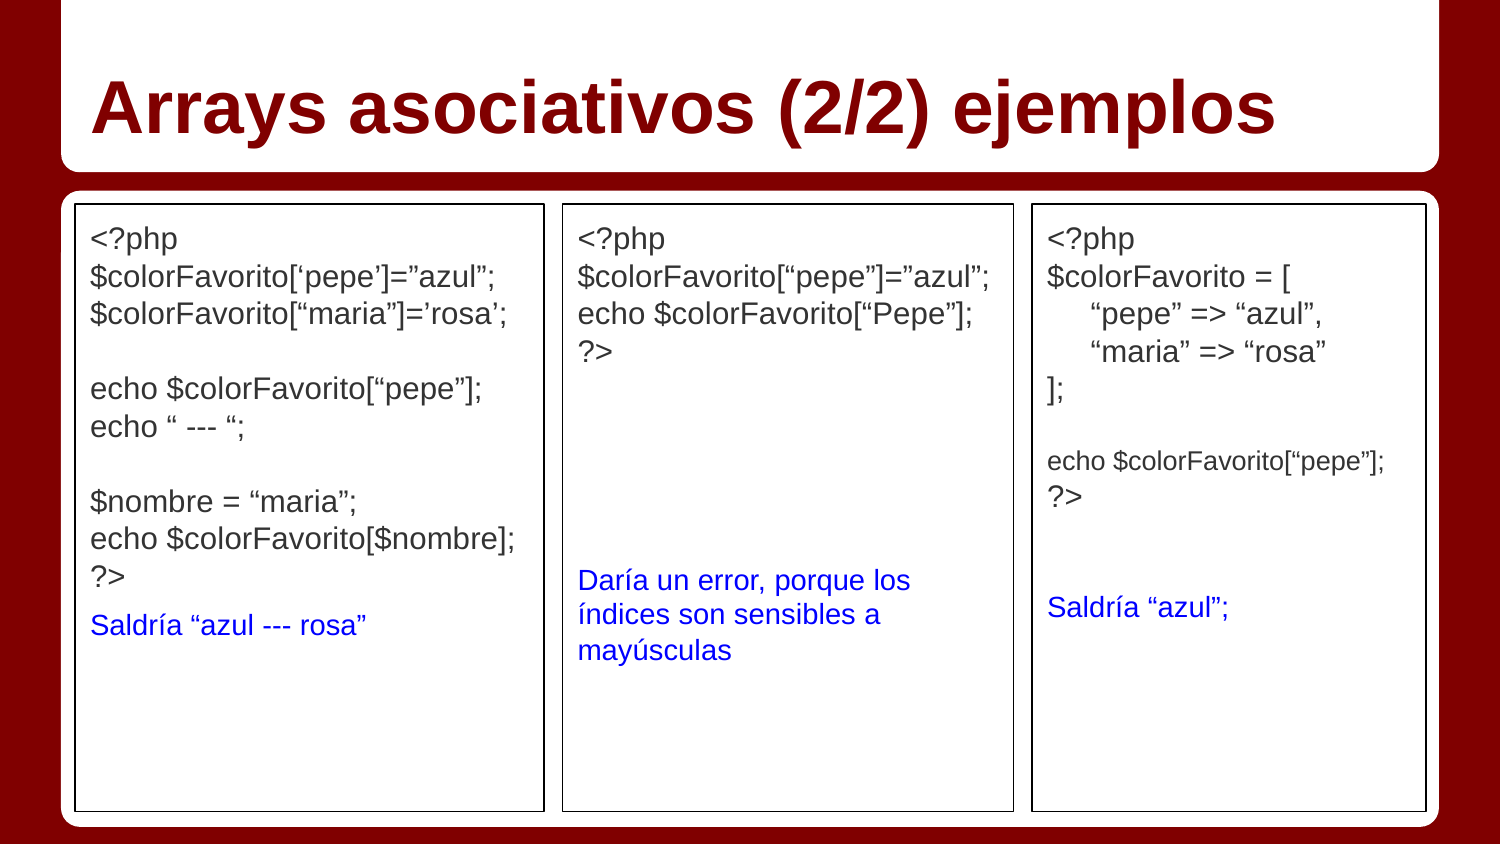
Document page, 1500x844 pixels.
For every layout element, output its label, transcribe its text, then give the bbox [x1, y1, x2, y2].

list <?php $colorFavorito = [ “pepe” => “azul”, “maria” => “rosa” ]; echo $colorFavorito[“pepe”]; ?> Saldría “azul”; [1032, 203, 1427, 812]
list <?php $colorFavorito[“pepe”]=”azul”; echo $colorFavorito[“Pepe”]; ?> Daría un error, porque los índices son sensibles a mayúsculas [562, 203, 1014, 812]
list <?php $colorFavorito[‘pepe’]=”azul”; $colorFavorito[“maria”]=’rosa’; echo $colorFavorito[“pepe”]; echo “ --- “; $nombre = “maria”; echo $colorFavorito[$nombre]; ?> Saldría “azul --- rosa” [75, 203, 544, 812]
title Arrays asociativos (2/2) ejemplos [75, 22, 1425, 164]
